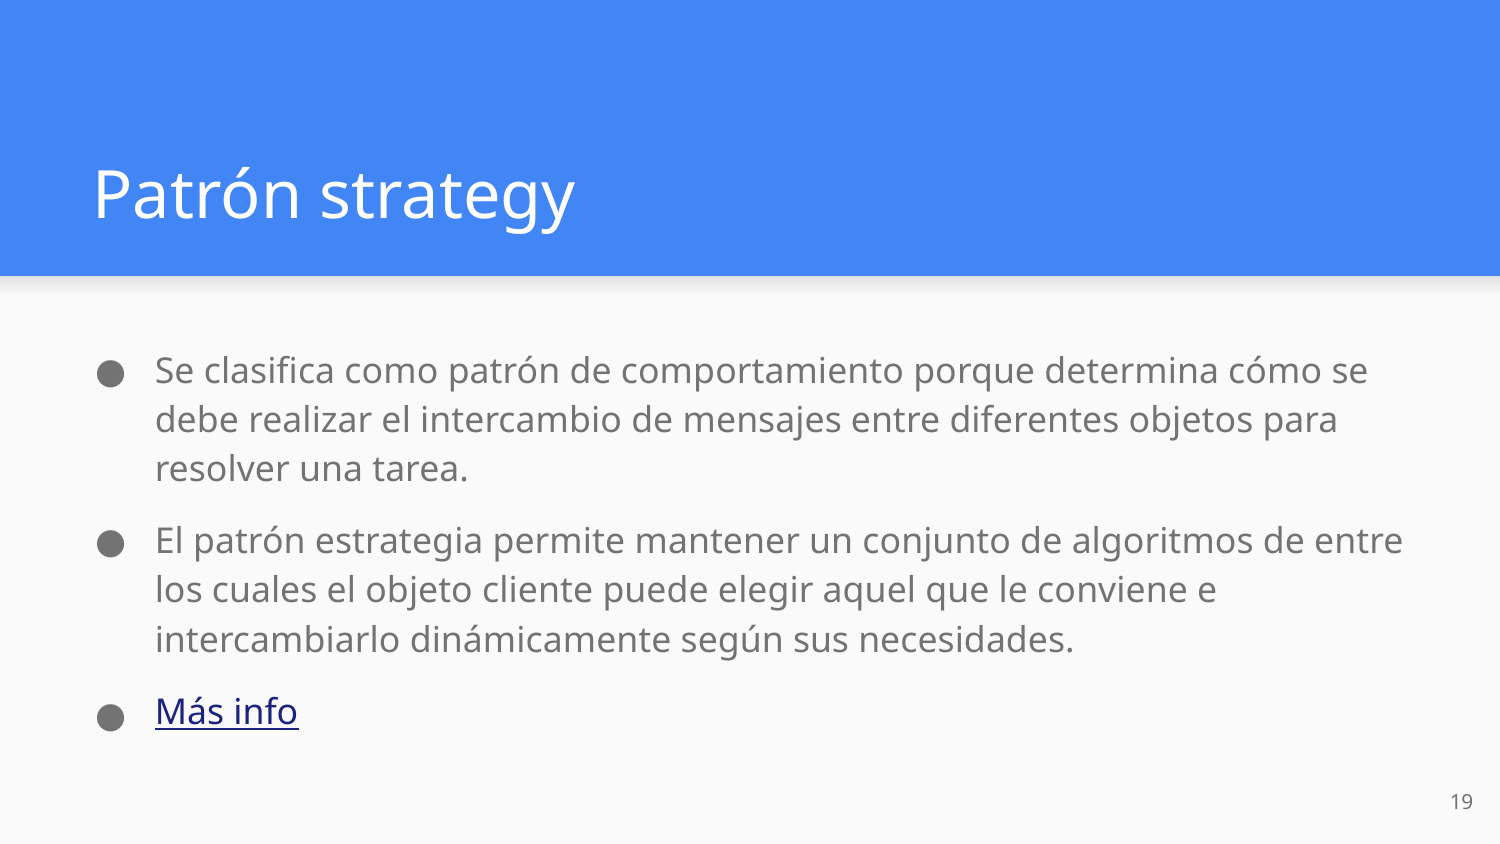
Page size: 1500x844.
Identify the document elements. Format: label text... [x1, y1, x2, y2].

slide_number ‹#› [1398, 770, 1489, 835]
list Se clasifica como patrón de comportamiento porque determina cómo se debe realizar el intercambio de mensajes entre diferentes objetos para resolver una tarea. El patrón estrategia permite mantener un conjunto de algoritmos de entre los cuales el objeto cliente puede elegir aquel que le conviene e intercambiarlo dinámicamente según sus necesidades. Más info [56, 326, 1449, 756]
title Patrón strategy [77, 121, 1427, 248]
